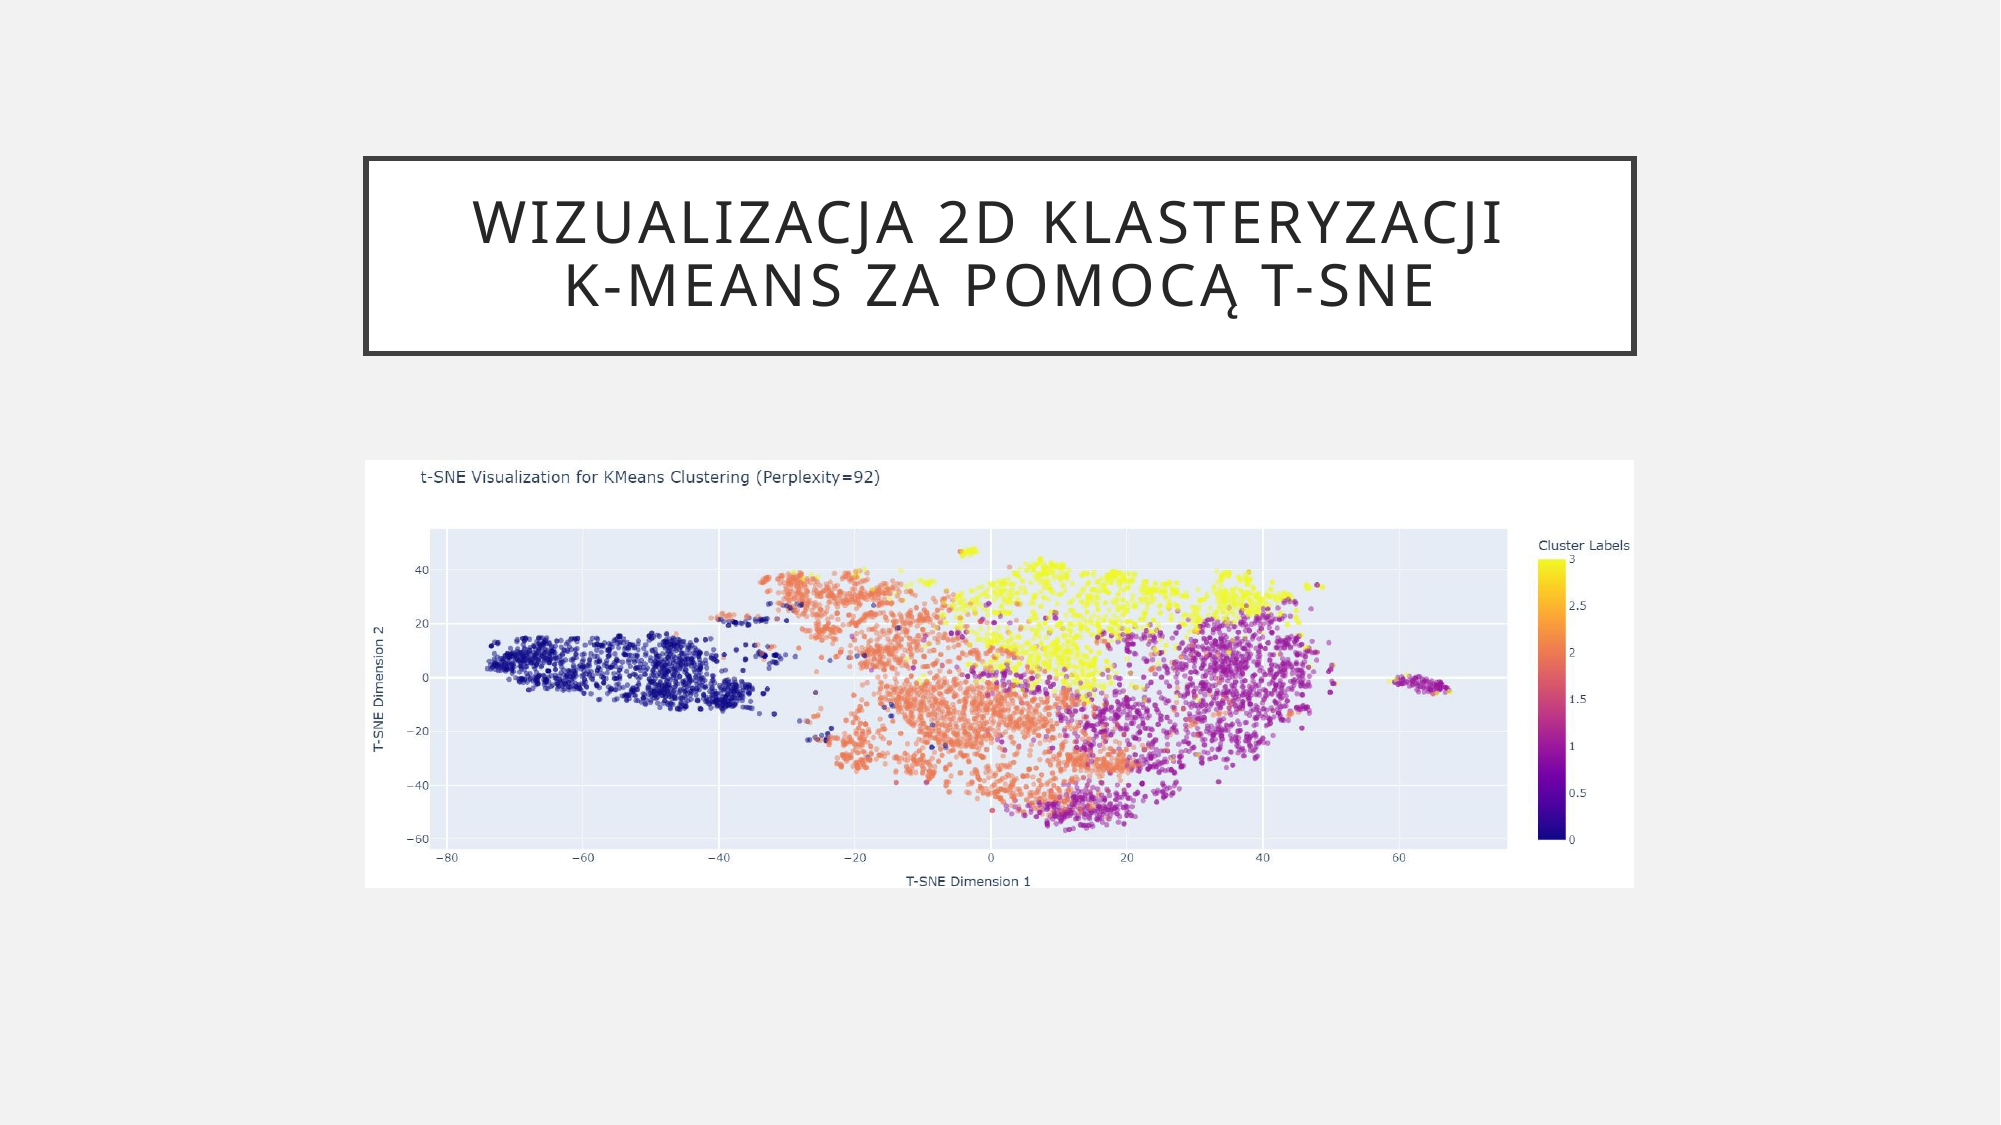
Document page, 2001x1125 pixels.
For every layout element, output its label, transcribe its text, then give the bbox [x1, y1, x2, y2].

title Wizualizacja 2D klasteryzacji k-means za pomocą T-SNE [363, 156, 1637, 356]
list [365, 460, 1634, 888]
